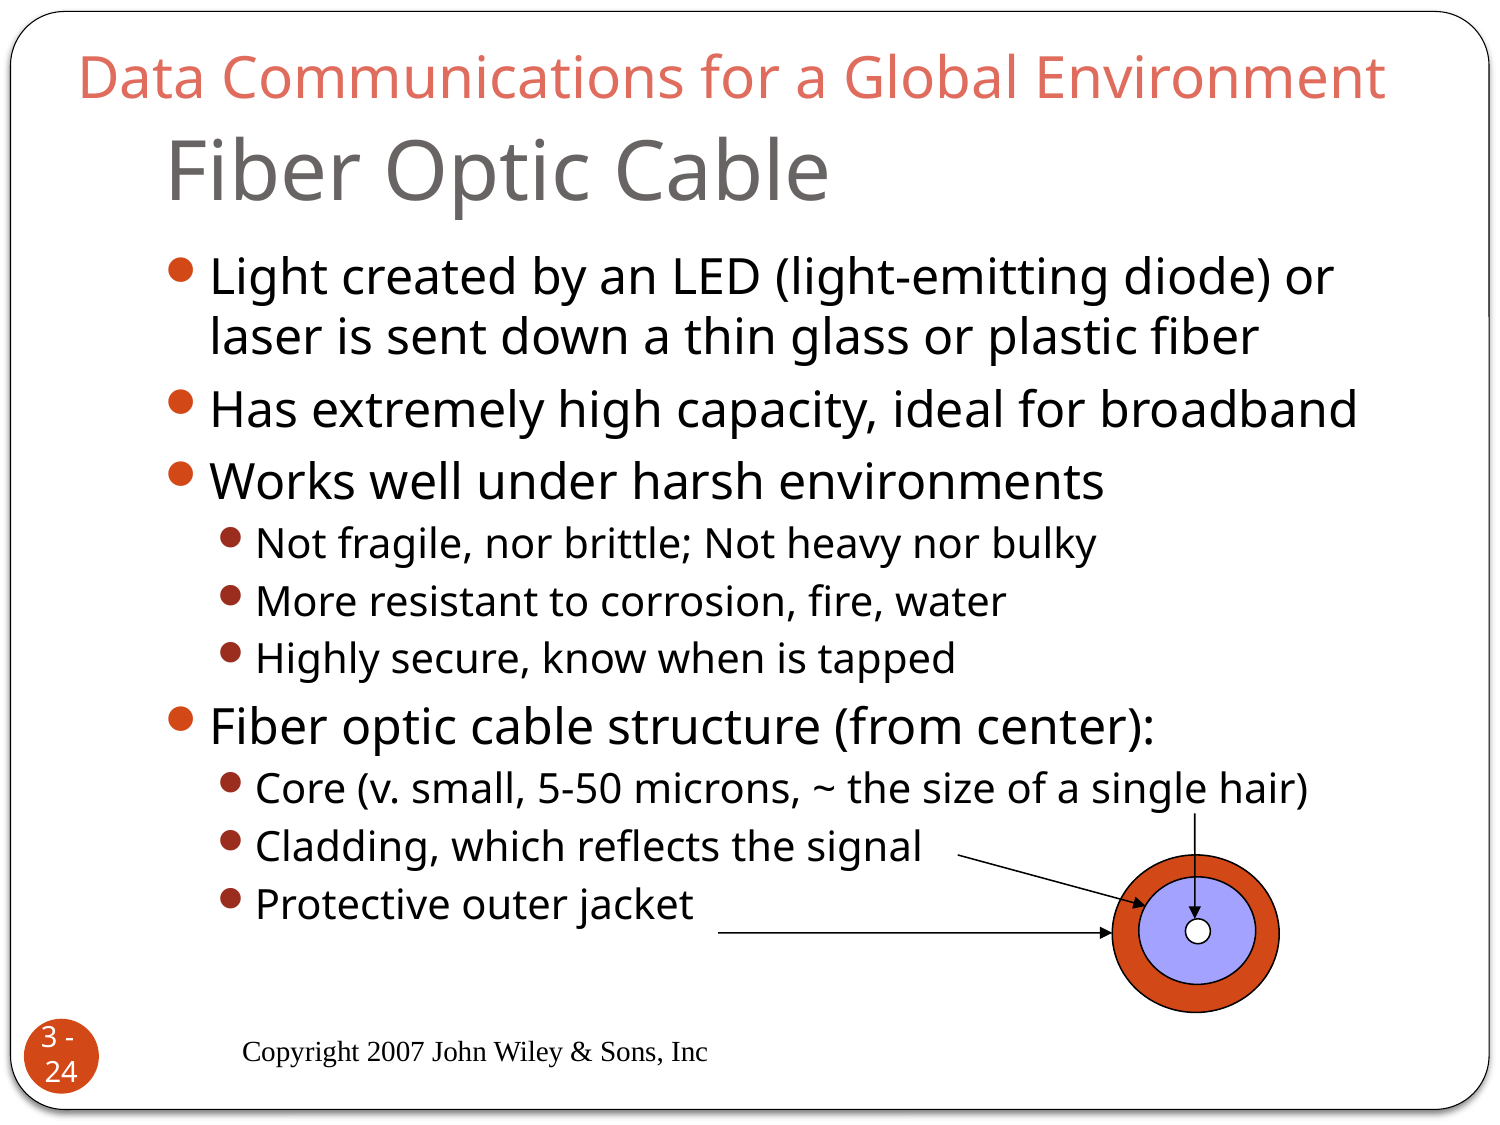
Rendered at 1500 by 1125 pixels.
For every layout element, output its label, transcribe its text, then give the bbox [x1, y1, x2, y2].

title Fiber Optic Cable [150, 45, 1425, 233]
list Light created by an LED (light-emitting diode) or laser is sent down a thin glass or plastic fiber Has extremely high capacity, ideal for broadband Works well under harsh environments Not fragile, nor brittle; Not heavy nor bulky More resistant to corrosion, fire, water Highly secure, know when is tapped Fiber optic cable structure (from center): Core (v. small, 5-50 microns, ~ the size of a single hair) Cladding, which reflects the signal Protective outer jacket [150, 237, 1425, 988]
footer Copyright 2007 John Wiley & Sons, Inc [150, 1012, 800, 1088]
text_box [1111, 854, 1280, 1013]
text_box Data Communications for a Global Environment [62, 24, 1413, 125]
text_box [718, 926, 1106, 940]
slide_number 3 - 24 [23, 1018, 99, 1094]
